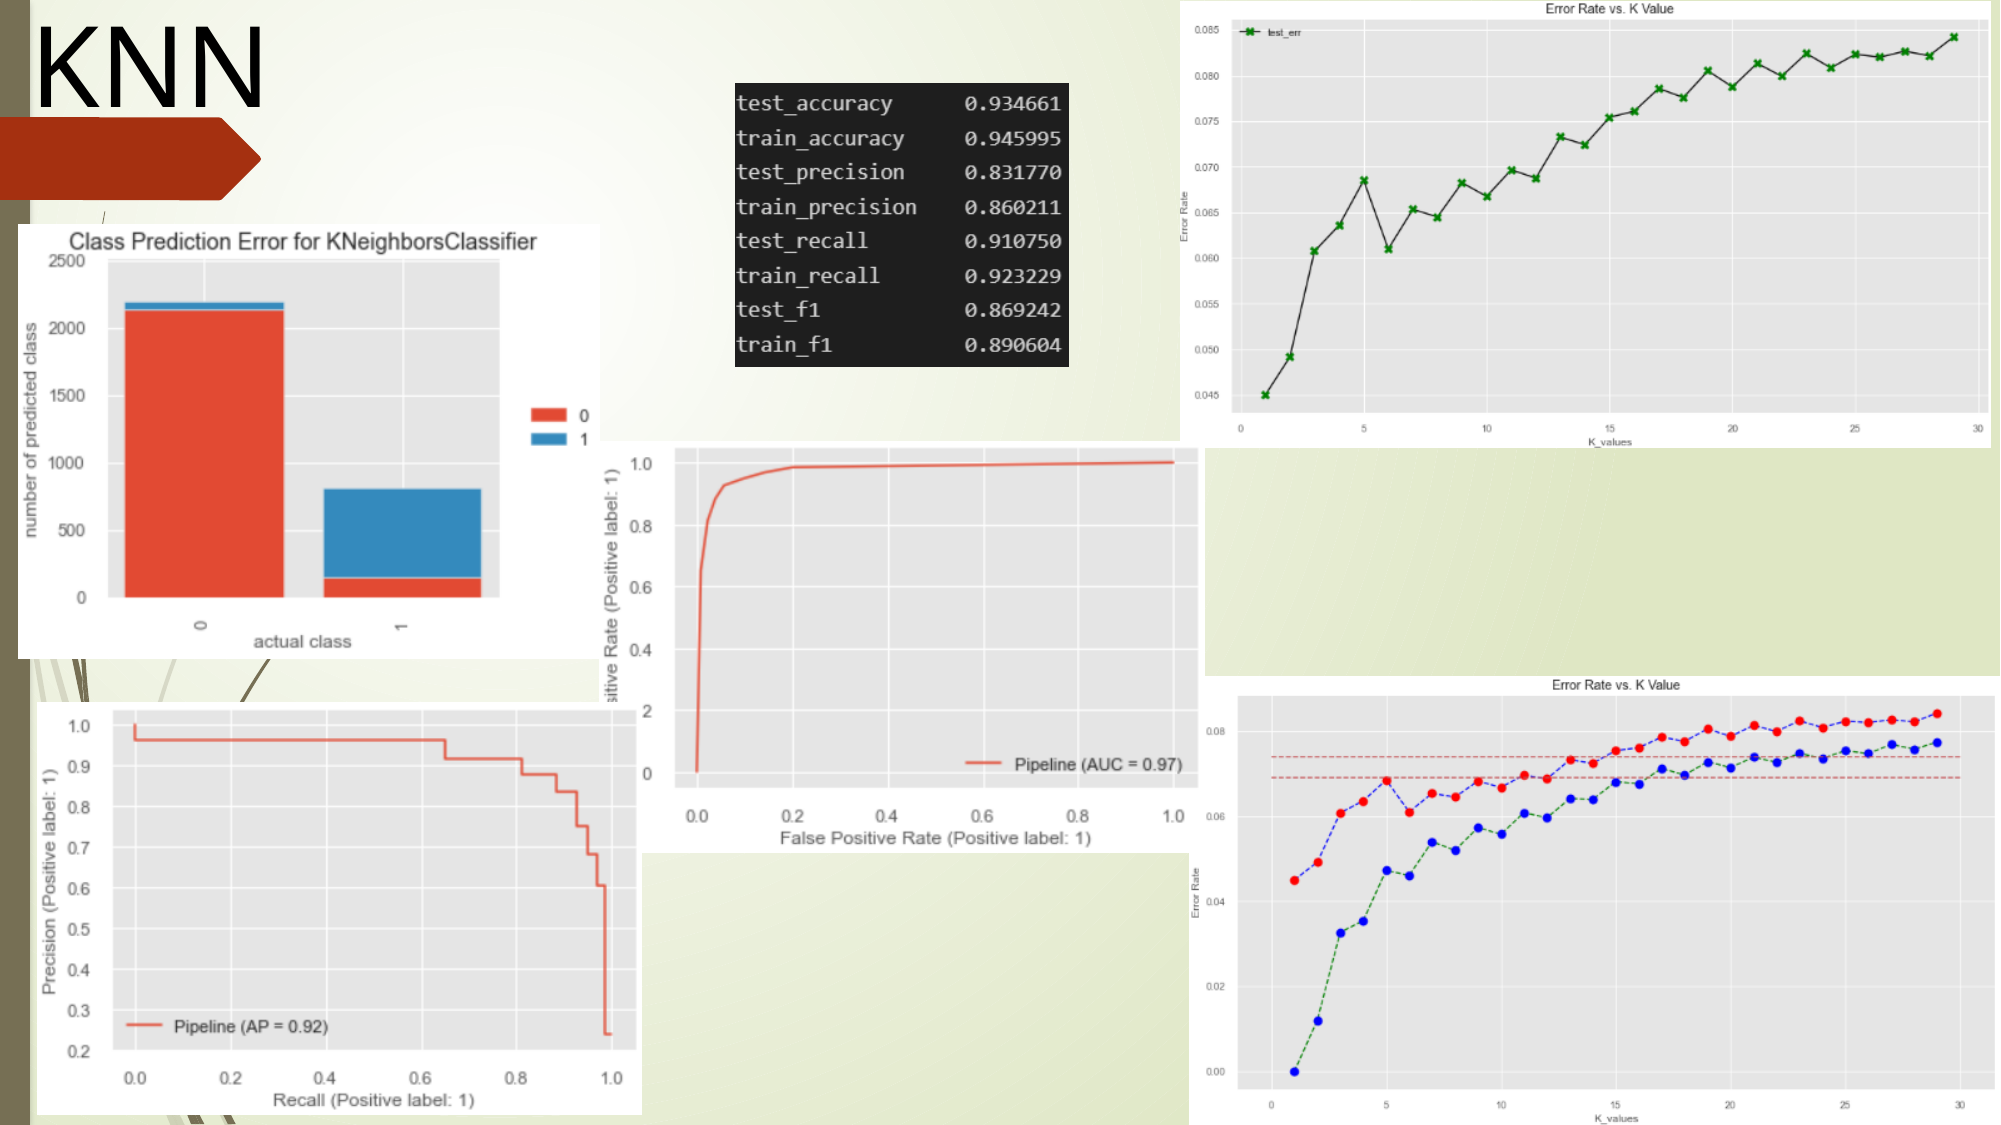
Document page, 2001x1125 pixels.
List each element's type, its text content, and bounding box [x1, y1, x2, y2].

text_box KNN [15, 0, 287, 138]
picture [17, 1, 2000, 1125]
picture [734, 82, 1070, 368]
